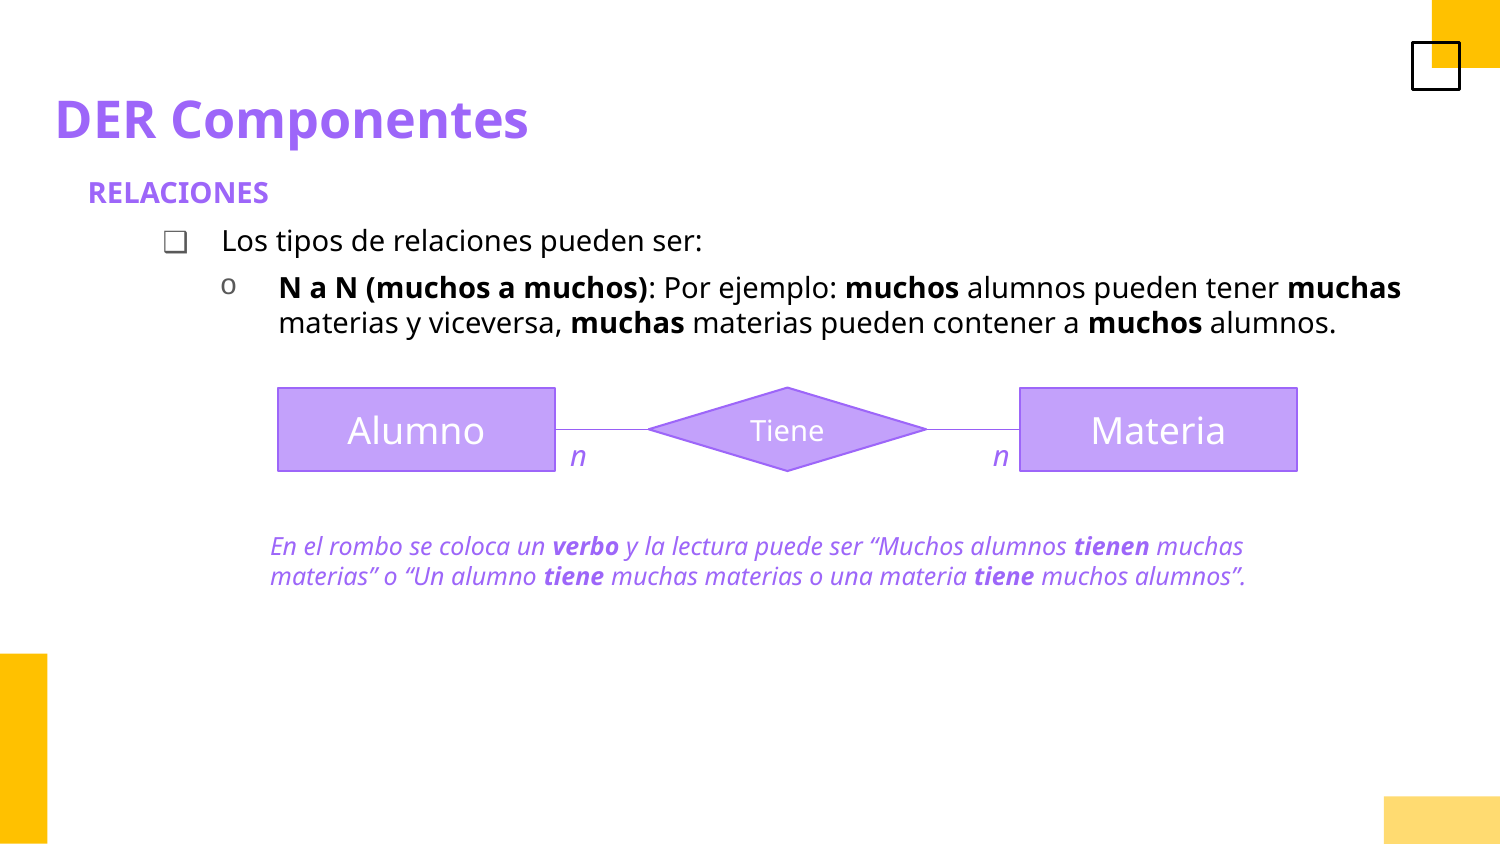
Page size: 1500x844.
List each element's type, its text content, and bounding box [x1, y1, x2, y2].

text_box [277, 387, 1298, 480]
text_box DER Componentes [40, 71, 1460, 166]
text_box En el rombo se coloca un verbo y la lectura puede ser “Muchos alumnos tienen muchas materias” o “Un alumno tiene muchas materias o una materia tiene muchos alumnos”. [254, 515, 1342, 614]
text_box RELACIONES Los tipos de relaciones pueden ser: N a N (muchos a muchos): Por ejemplo: muchos alumnos pueden tener muchas materias y viceversa, muchas materias pueden contener a muchos alumnos. [72, 159, 1430, 358]
